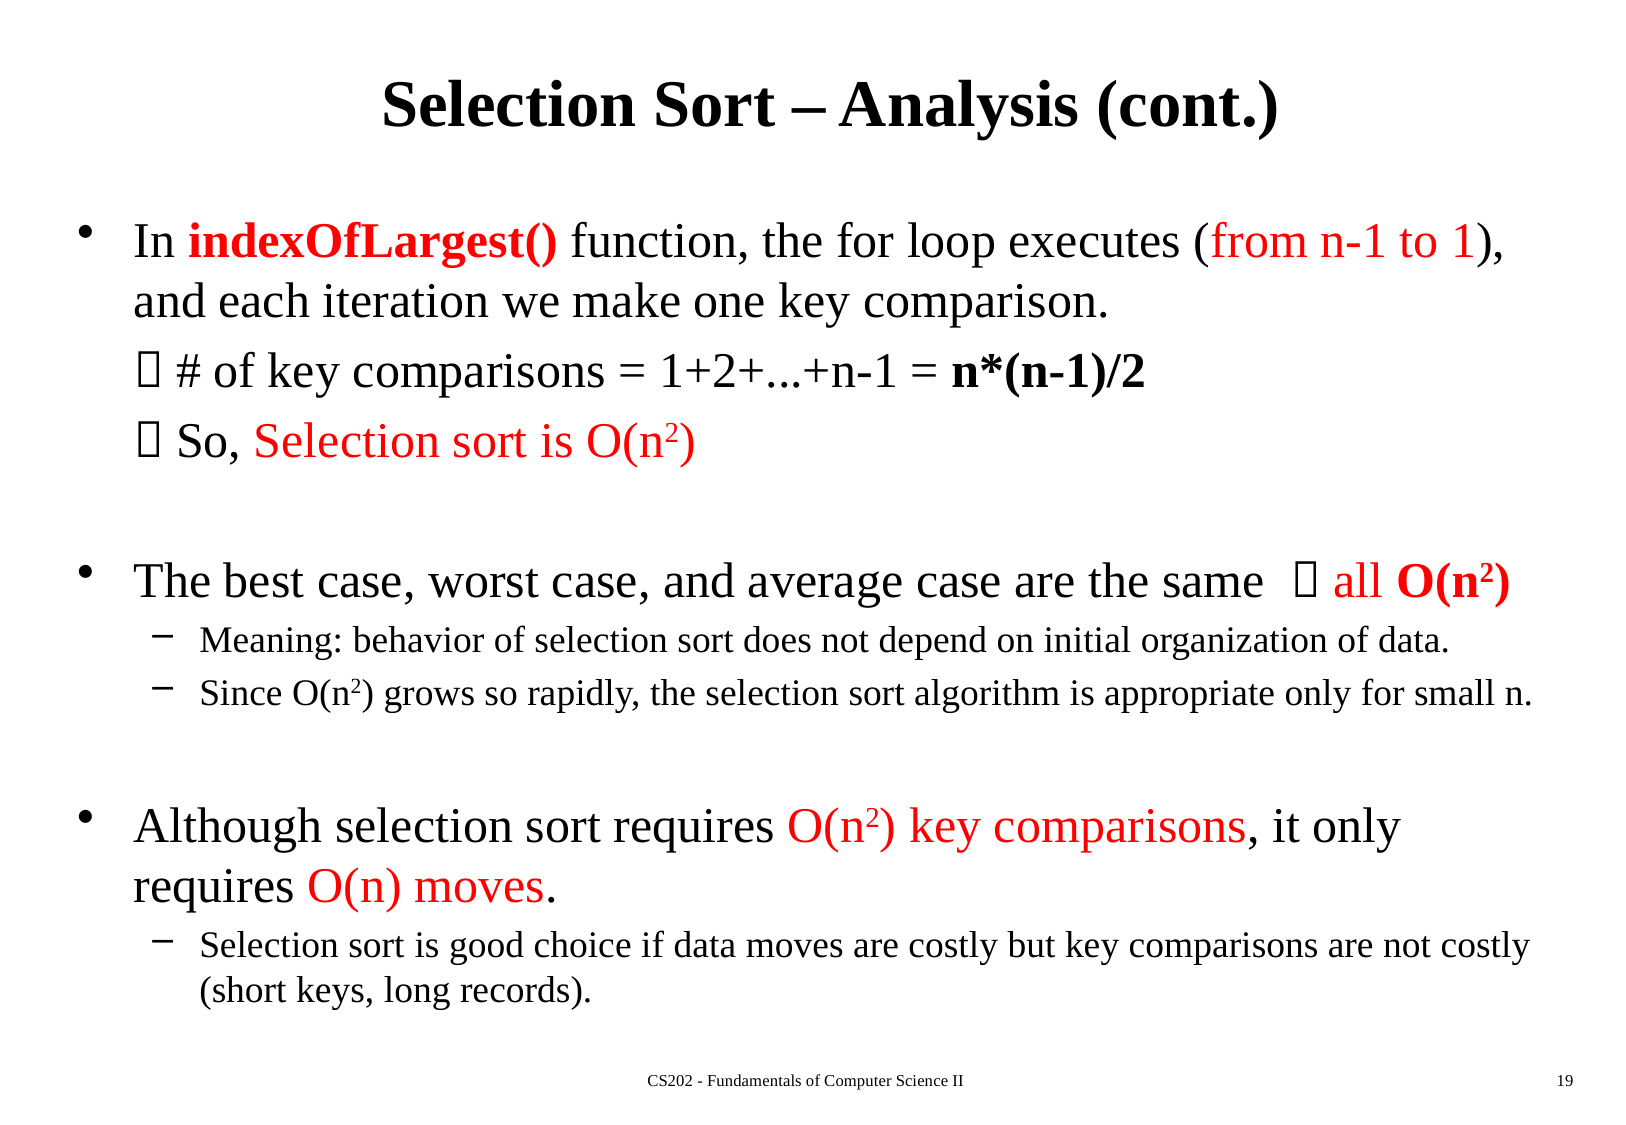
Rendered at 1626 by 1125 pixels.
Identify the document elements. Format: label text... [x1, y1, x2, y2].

list In indexOfLargest() function, the for loop executes (from n-1 to 1), and each iteration we make one key comparison.  # of key comparisons = 1+2+...+n-1 = n*(n-1)/2  So, Selection sort is O(n2) The best case, worst case, and average case are the same  all O(n2) Meaning: behavior of selection sort does not depend on initial organization of data. Since O(n2) grows so rapidly, the selection sort algorithm is appropriate only for small n. Although selection sort requires O(n2) key comparisons, it only requires O(n) moves. Selection sort is good choice if data moves are costly but key comparisons are not costly (short keys, long records). [62, 200, 1588, 1038]
title Selection Sort – Analysis (cont.) [62, 24, 1600, 175]
footer CS202 - Fundamentals of Computer Science II [500, 1062, 1111, 1101]
slide_number 19 [1249, 1062, 1589, 1101]
